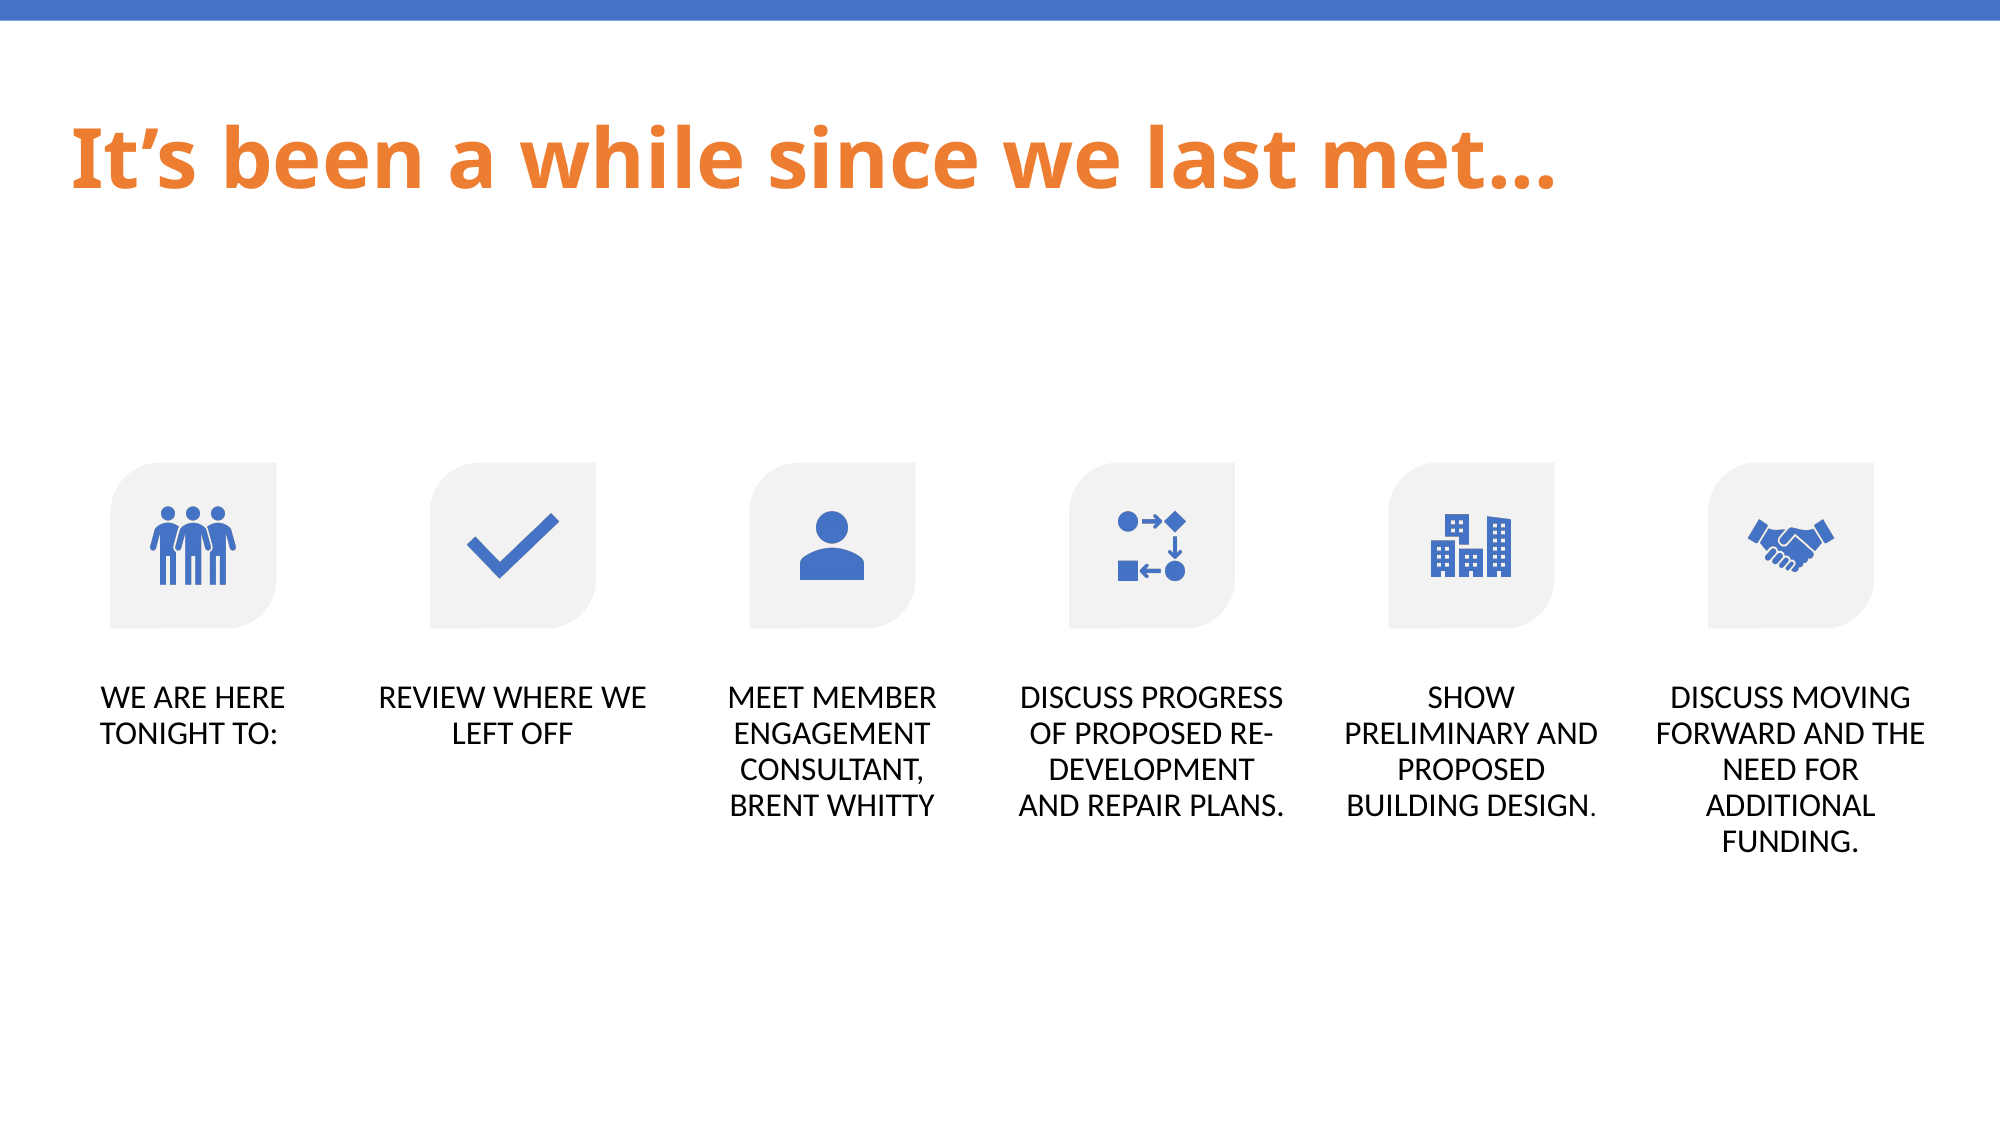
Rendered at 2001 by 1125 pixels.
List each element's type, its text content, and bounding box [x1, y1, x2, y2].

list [56, 299, 1928, 1014]
title It’s been a while since we last met... [56, 52, 1928, 271]
text_box [0, 0, 2000, 21]
